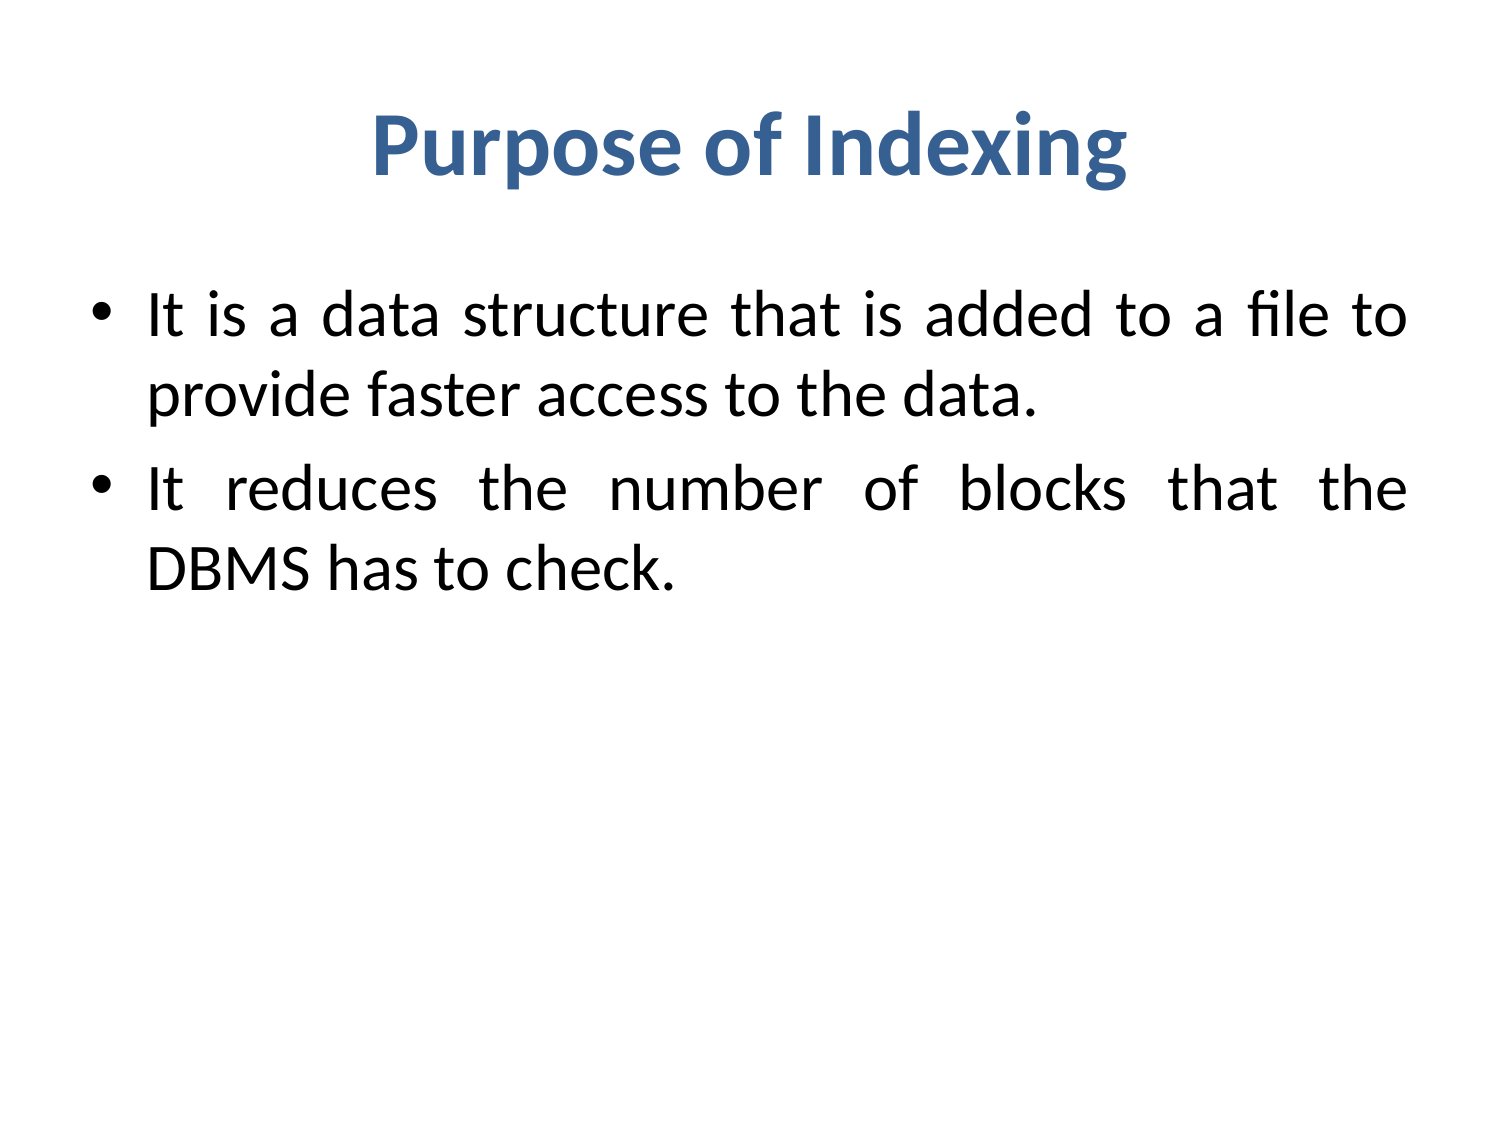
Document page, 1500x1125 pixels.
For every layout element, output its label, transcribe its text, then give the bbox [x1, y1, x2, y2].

title Purpose of Indexing [75, 45, 1425, 233]
list It is a data structure that is added to a file to provide faster access to the data. It reduces the number of blocks that the DBMS has to check. [75, 262, 1425, 1005]
